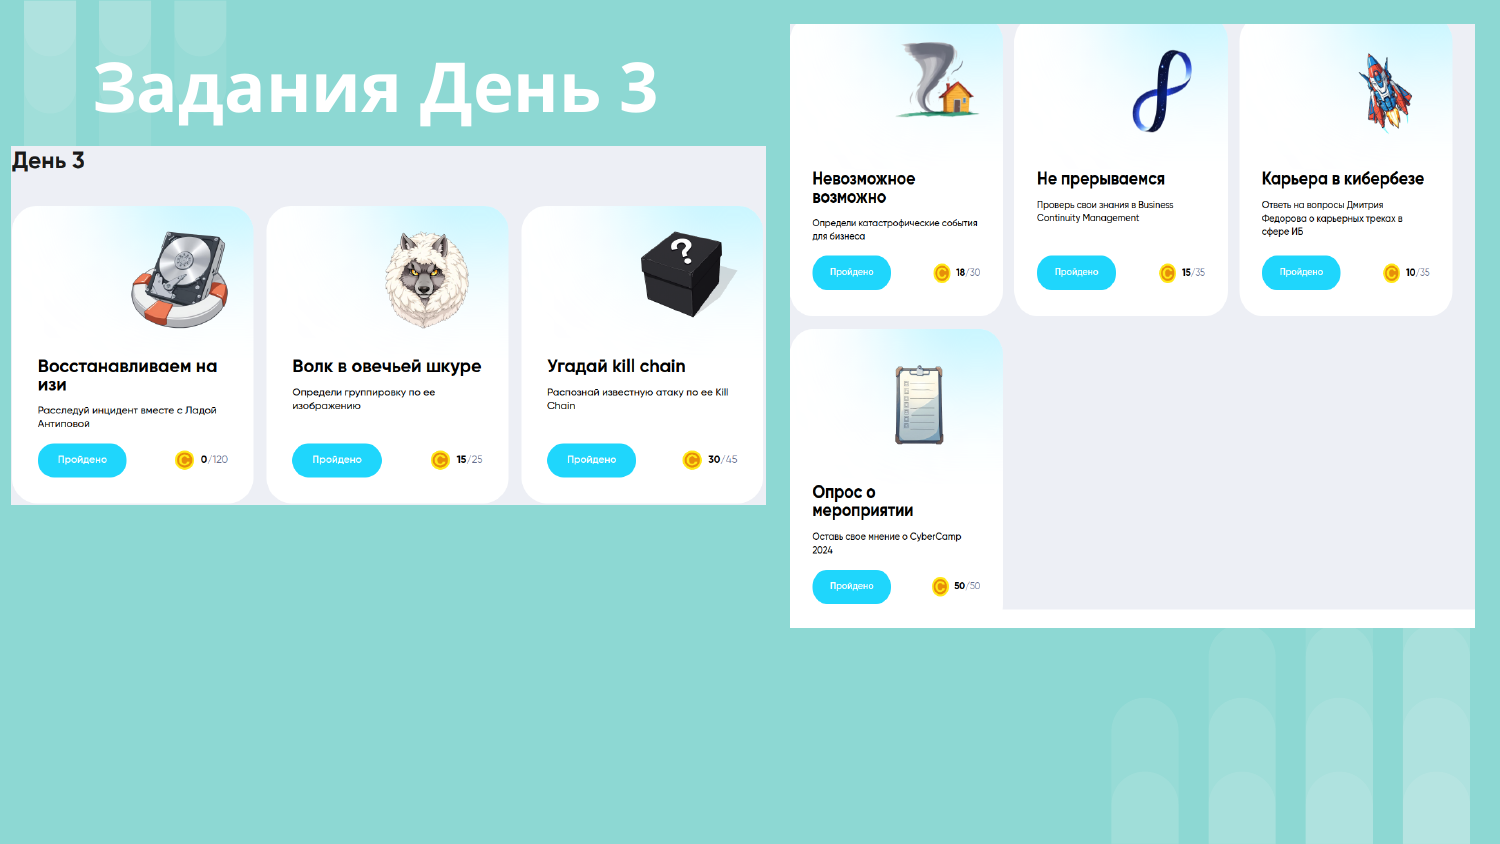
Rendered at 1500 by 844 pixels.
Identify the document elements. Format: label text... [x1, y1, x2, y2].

picture [790, 24, 1476, 629]
title Задания День 3 [77, 12, 687, 145]
picture [11, 146, 766, 505]
